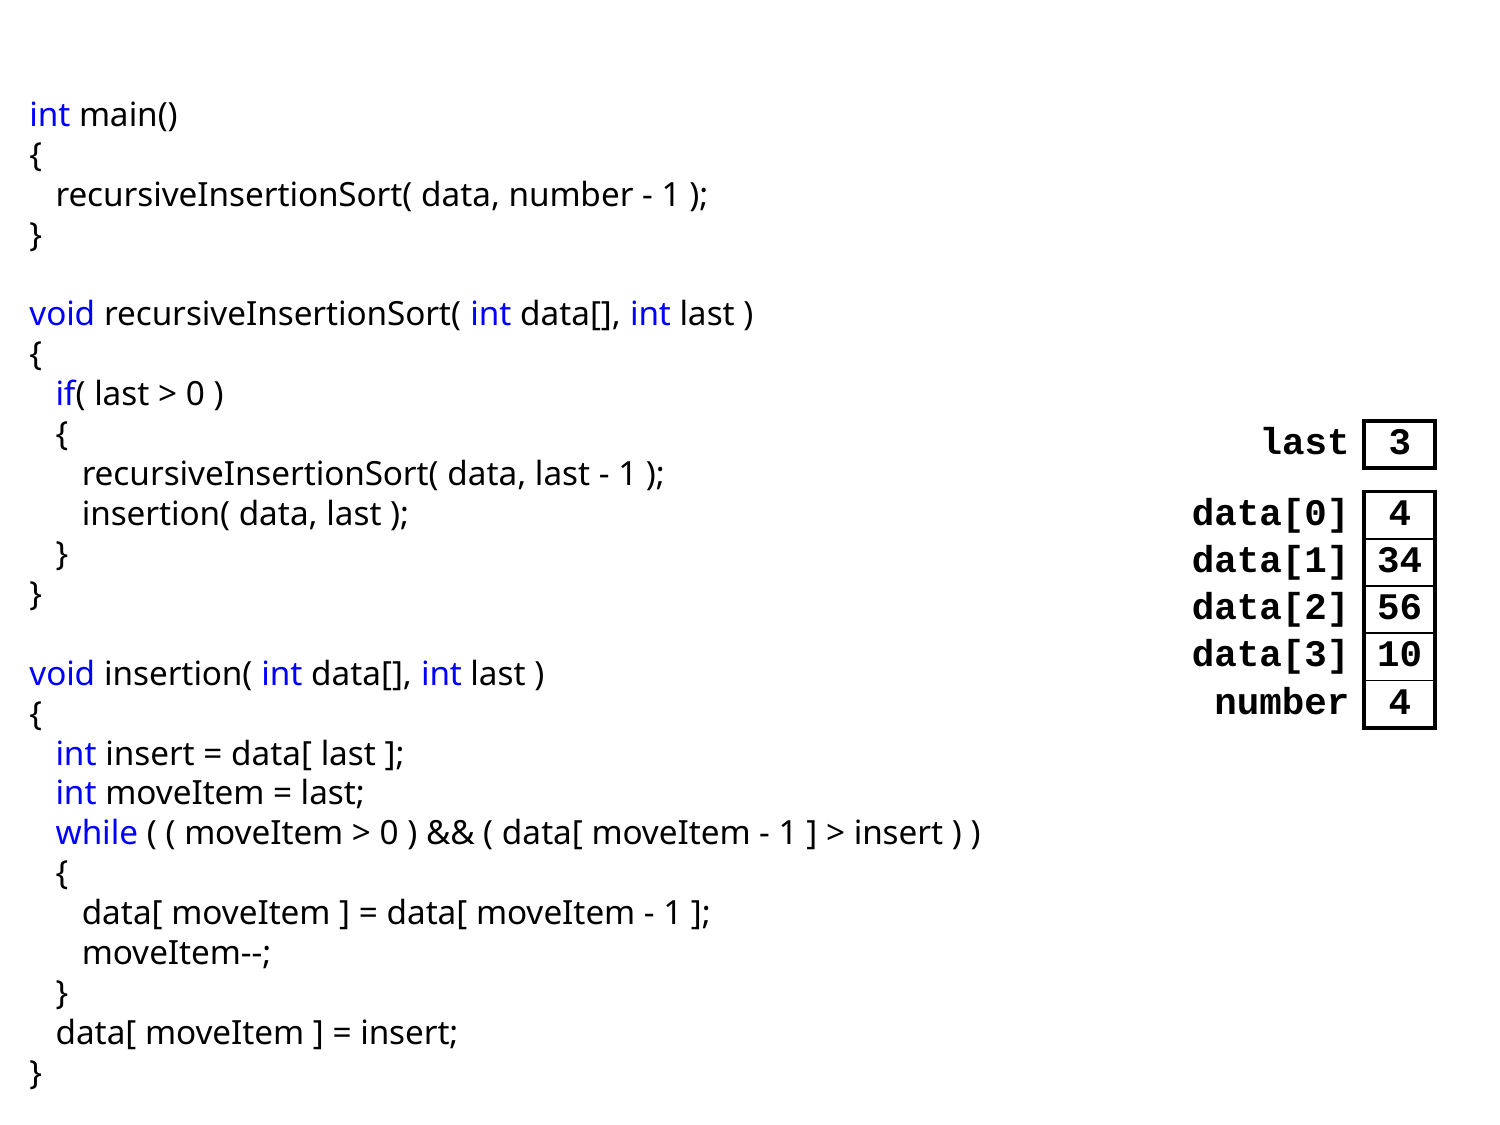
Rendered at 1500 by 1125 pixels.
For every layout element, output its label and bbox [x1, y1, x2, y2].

table_header [1246, 421, 1362, 468]
table_cell [1366, 587, 1433, 632]
table_cell [1366, 634, 1433, 680]
table_cell [1366, 681, 1433, 726]
table_header [1366, 423, 1433, 466]
table_cell [1175, 539, 1362, 728]
table_header [1366, 493, 1433, 538]
table_header [1175, 492, 1362, 539]
table_cell [1366, 540, 1433, 585]
list [17, 89, 1389, 1107]
